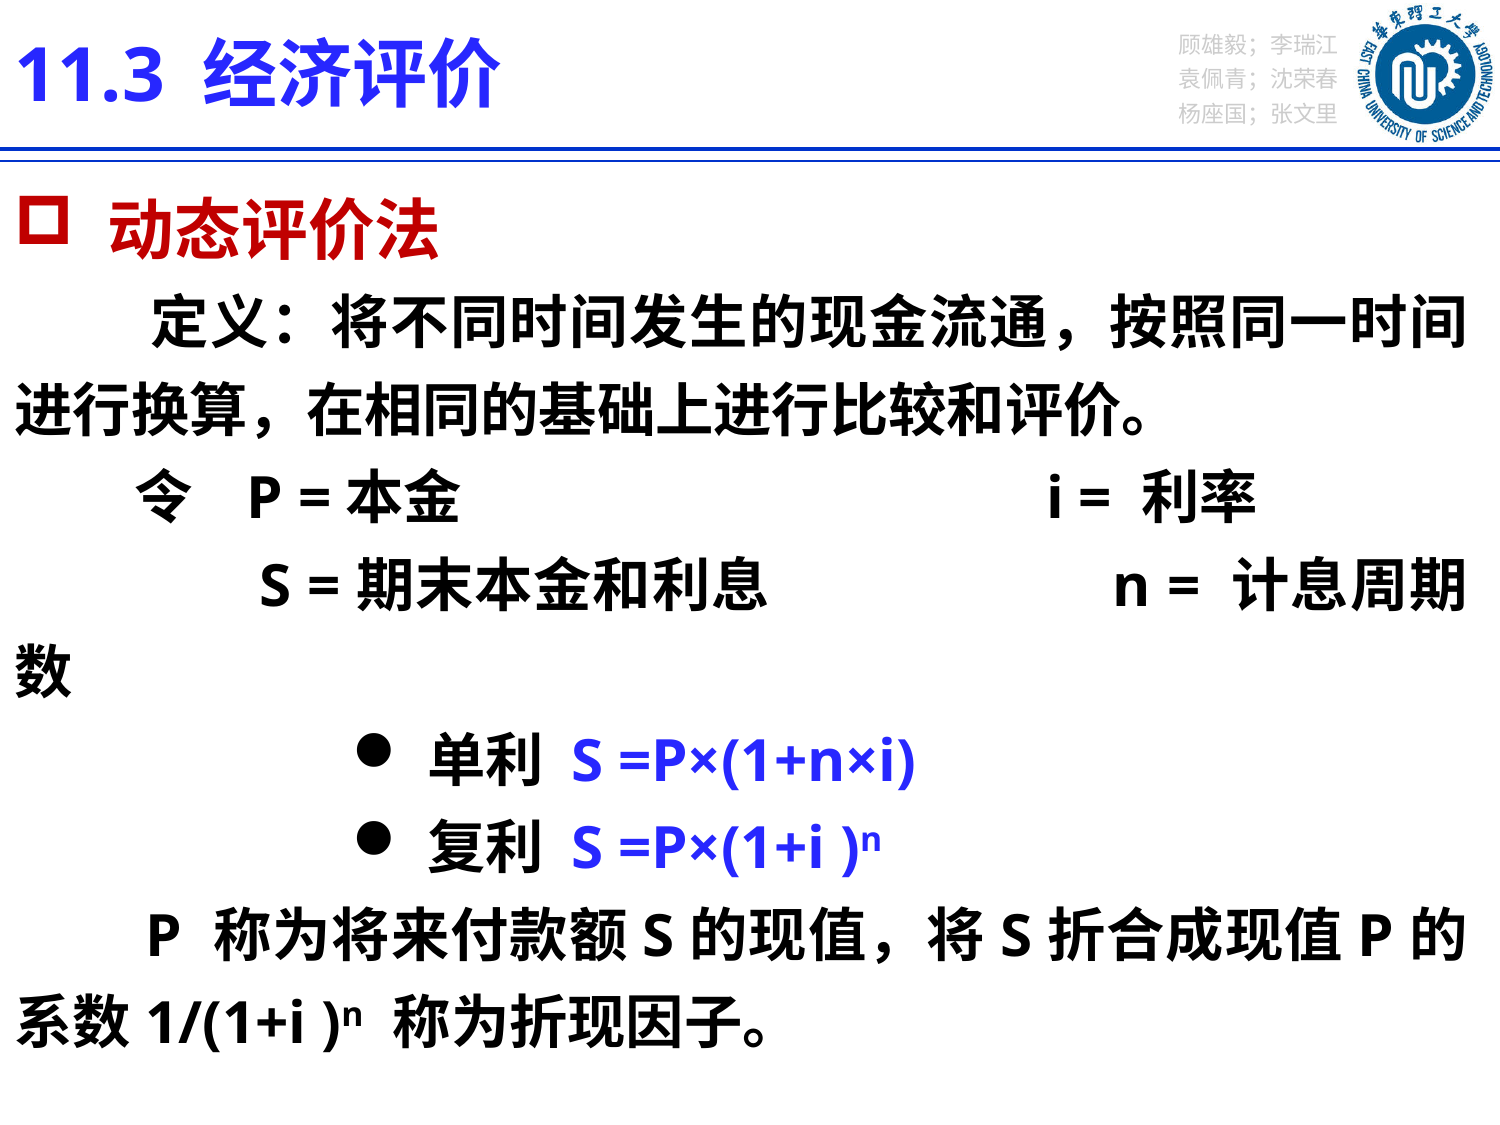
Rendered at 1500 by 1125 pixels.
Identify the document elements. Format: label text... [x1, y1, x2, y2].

text_box 11.3 经济评价 [0, 19, 1500, 124]
picture [1353, 124, 1495, 145]
picture [1353, 3, 1495, 19]
text_box 动态评价法 定义：将不同时间发生的现金流通，按照同一时间进行换算，在相同的基础上进行比较和评价。 令 P =本金 i = 利率 S =期末本金和利息 n = 计息周期数 单利 S =P×(1+n×i) 复利 S =P×(1+i )n P 称为将来付款额S的现值，将S折合成现值P的系数1/(1+i )n 称为折现因子。 [0, 160, 1483, 1063]
